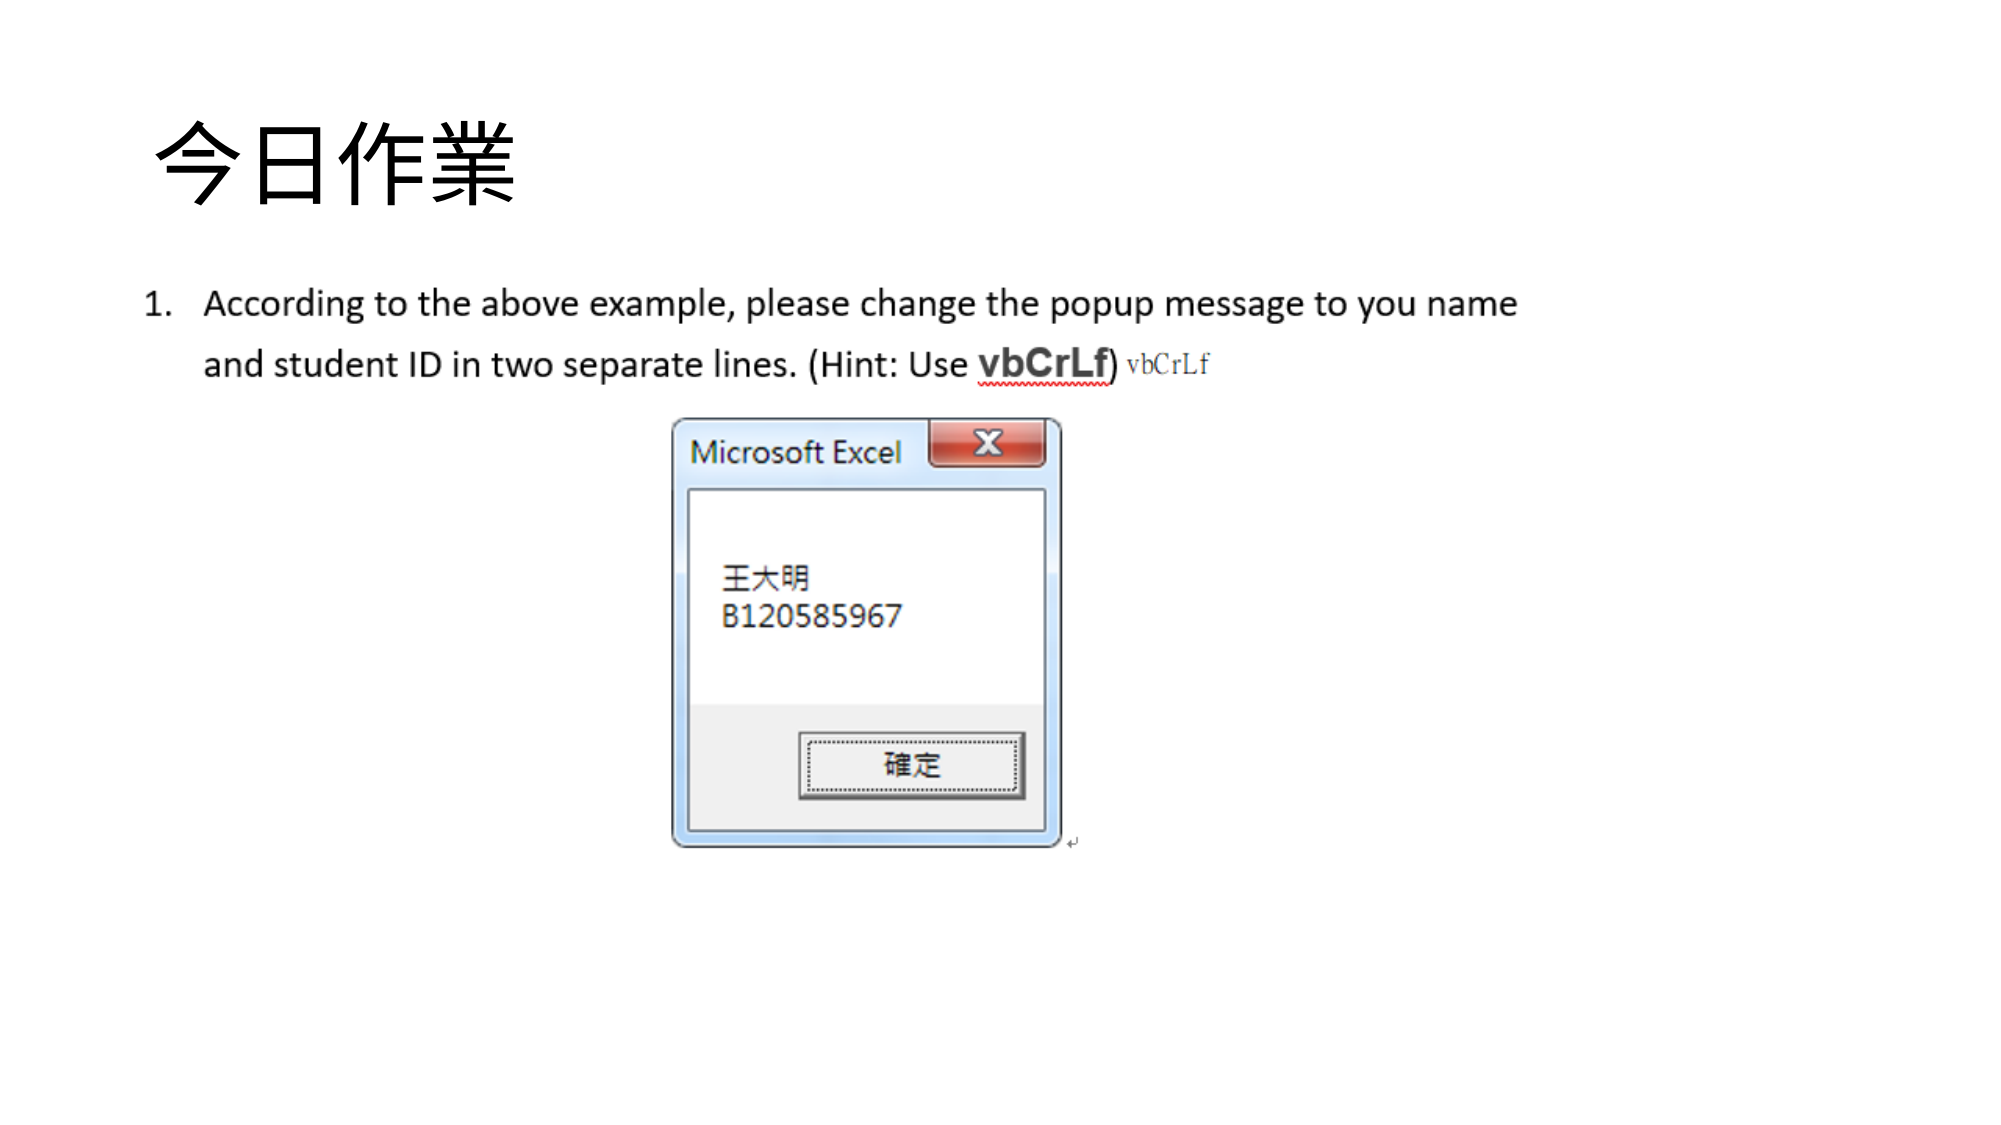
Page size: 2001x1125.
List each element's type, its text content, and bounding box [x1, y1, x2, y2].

title 今日作業 [137, 59, 1863, 278]
picture [137, 277, 1533, 867]
